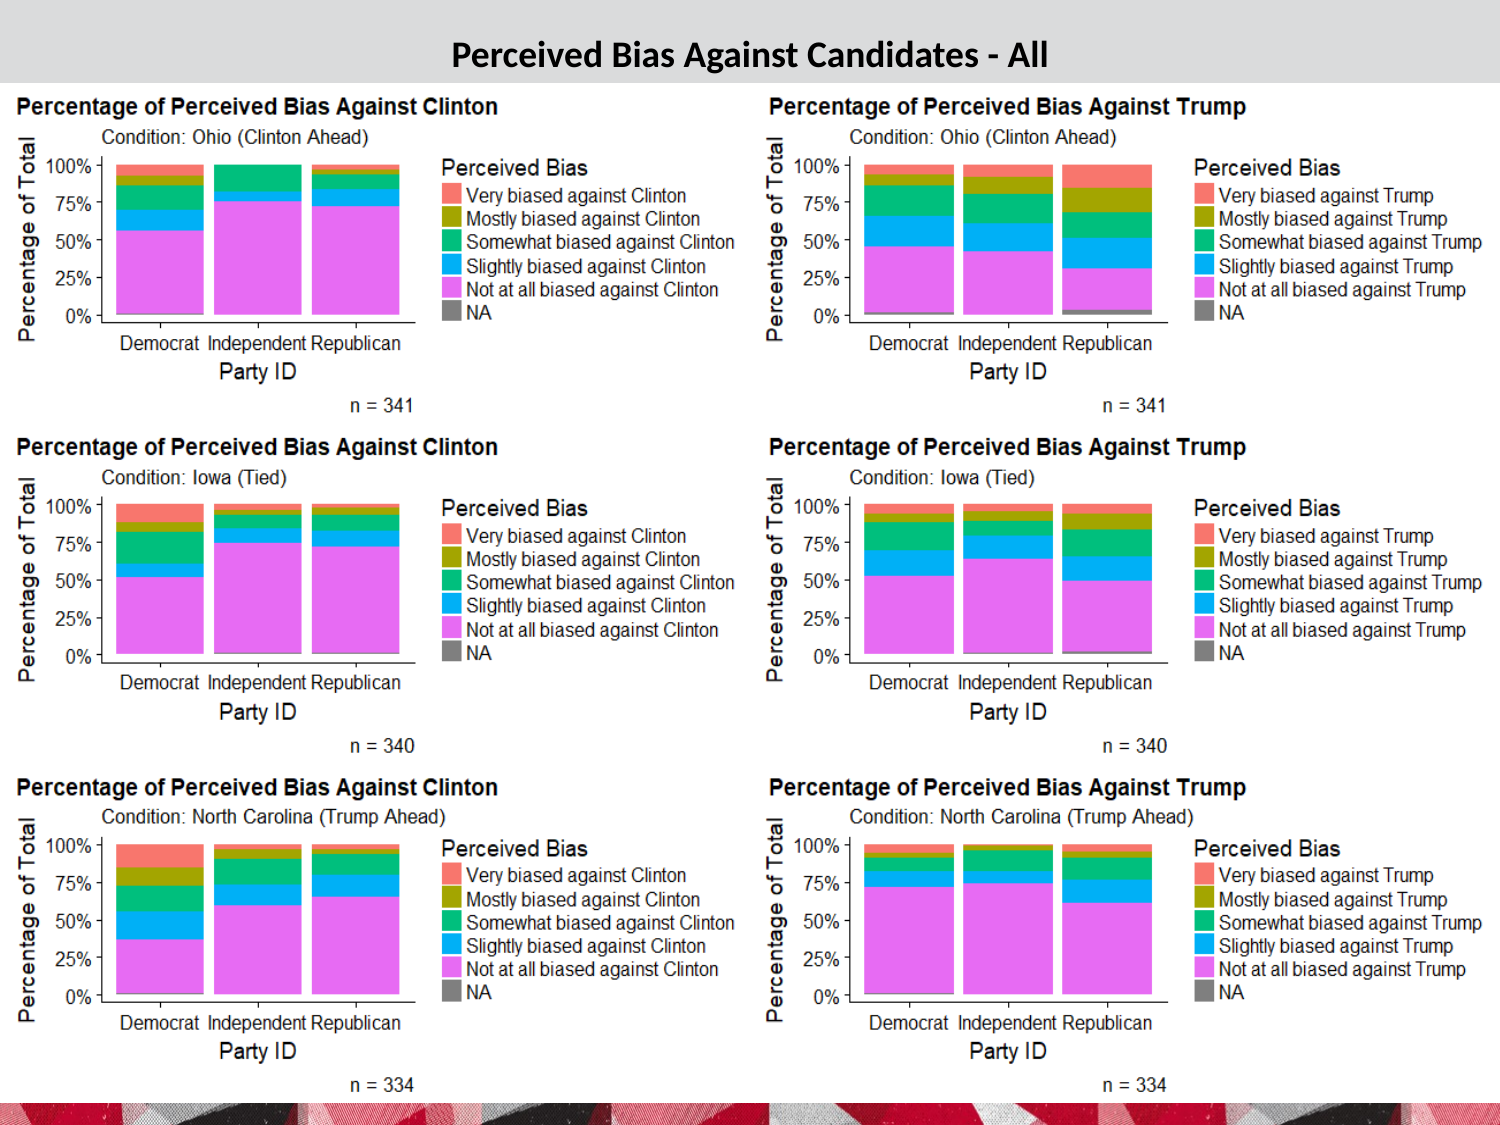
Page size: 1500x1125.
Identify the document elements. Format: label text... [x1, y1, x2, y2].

text_box Perceived Bias Against Candidates - All [220, 22, 1281, 81]
picture [0, 82, 1500, 1125]
